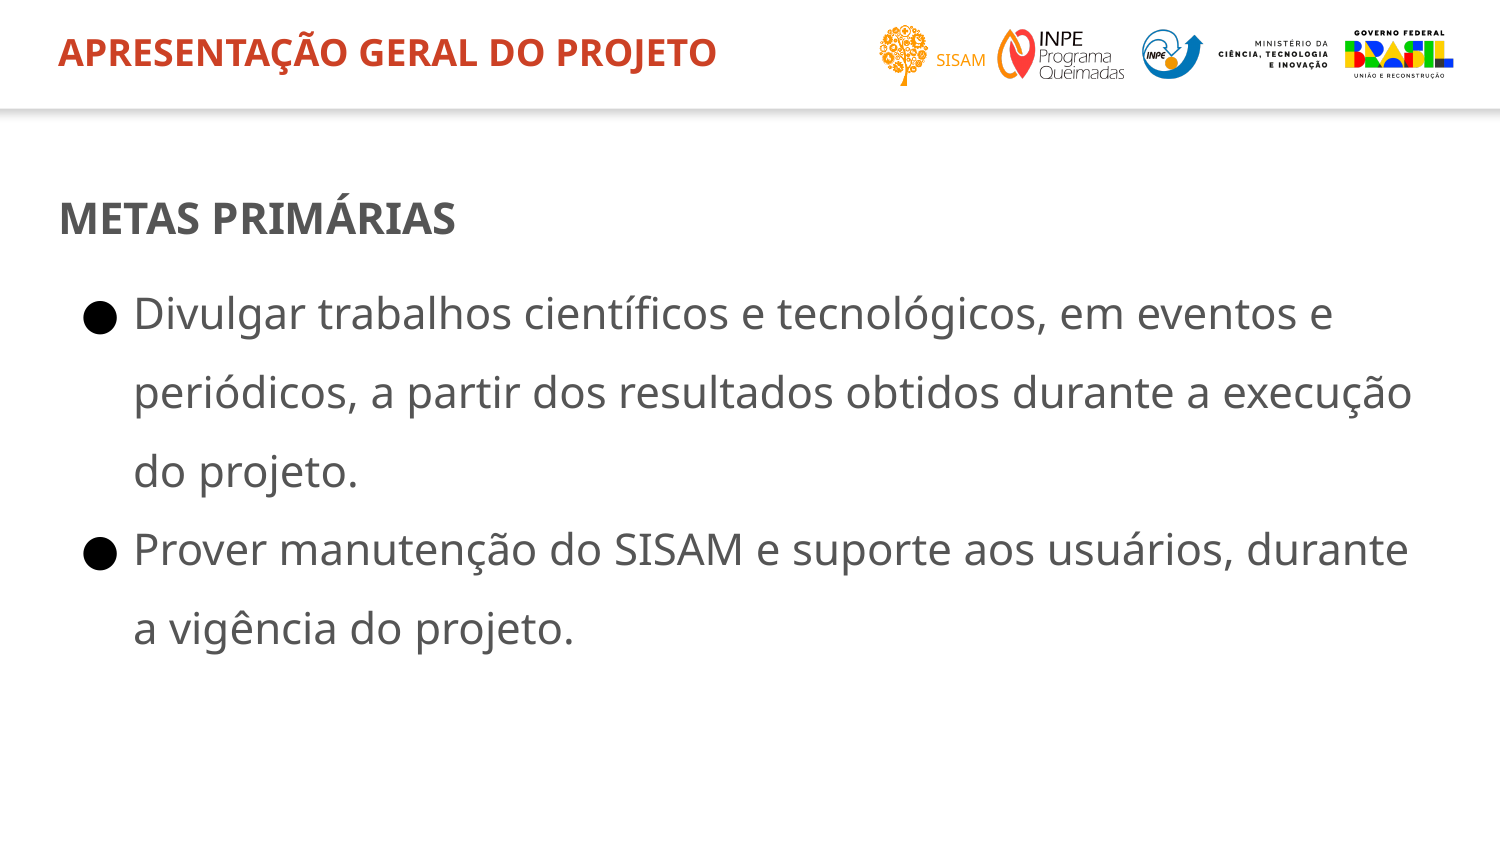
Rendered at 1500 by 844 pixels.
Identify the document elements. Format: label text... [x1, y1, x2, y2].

picture [996, 29, 1454, 79]
title APRESENTAÇÃO GERAL DO PROJETO [46, 0, 980, 109]
list METAS PRIMÁRIAS Divulgar trabalhos científicos e tecnológicos, em eventos e periódicos, a partir dos resultados obtidos durante a execução do projeto. Prover manutenção do SISAM e suporte aos usuários, durante a vigência do projeto. [46, 158, 1454, 779]
